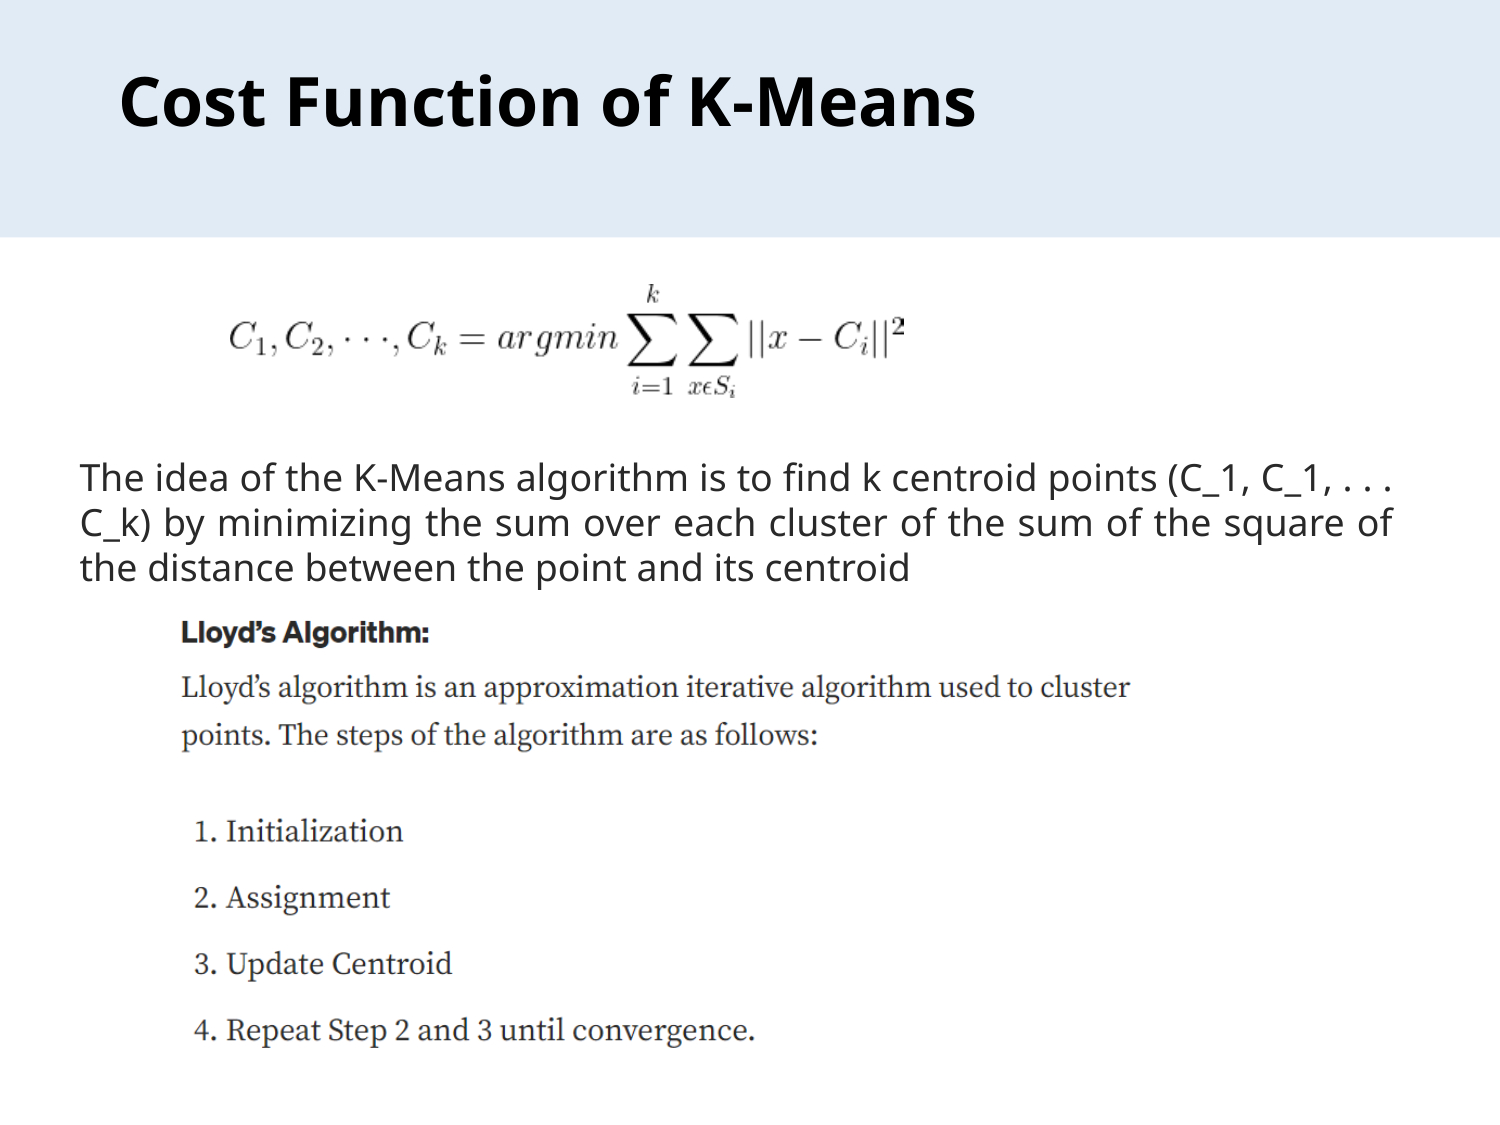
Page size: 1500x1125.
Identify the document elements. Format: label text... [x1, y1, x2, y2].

picture [171, 609, 1146, 1087]
text_box The idea of the K-Means algorithm is to find k centroid points (C_1, C_1, . . . C_k) by minimizing the sum over each cluster of the sum of the square of the distance between the point and its centroid [64, 447, 1409, 597]
title Cost Function of K-Means [103, 59, 1397, 149]
picture [230, 284, 904, 398]
